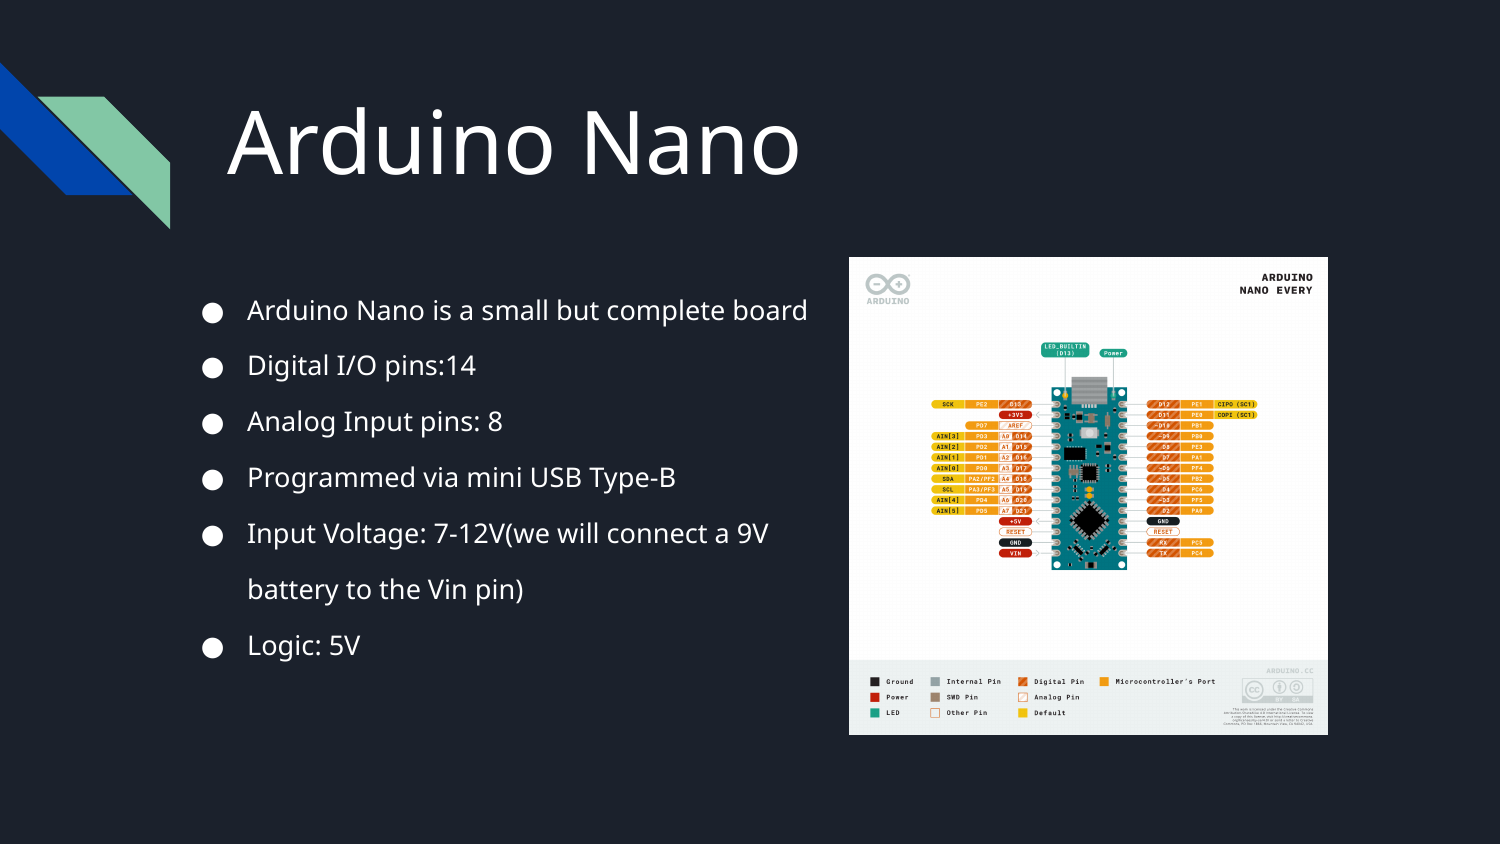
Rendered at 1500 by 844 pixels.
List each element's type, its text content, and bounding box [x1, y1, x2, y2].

picture [849, 256, 1328, 735]
title Arduino Nano [212, 65, 1368, 216]
list Arduino Nano is a small but complete board Digital I/O pins:14 Analog Input pins: 8 Programmed via mini USB Type-B Input Voltage: 7-12V(we will connect a 9V battery to the Vin pin) Logic: 5V [166, 257, 825, 735]
